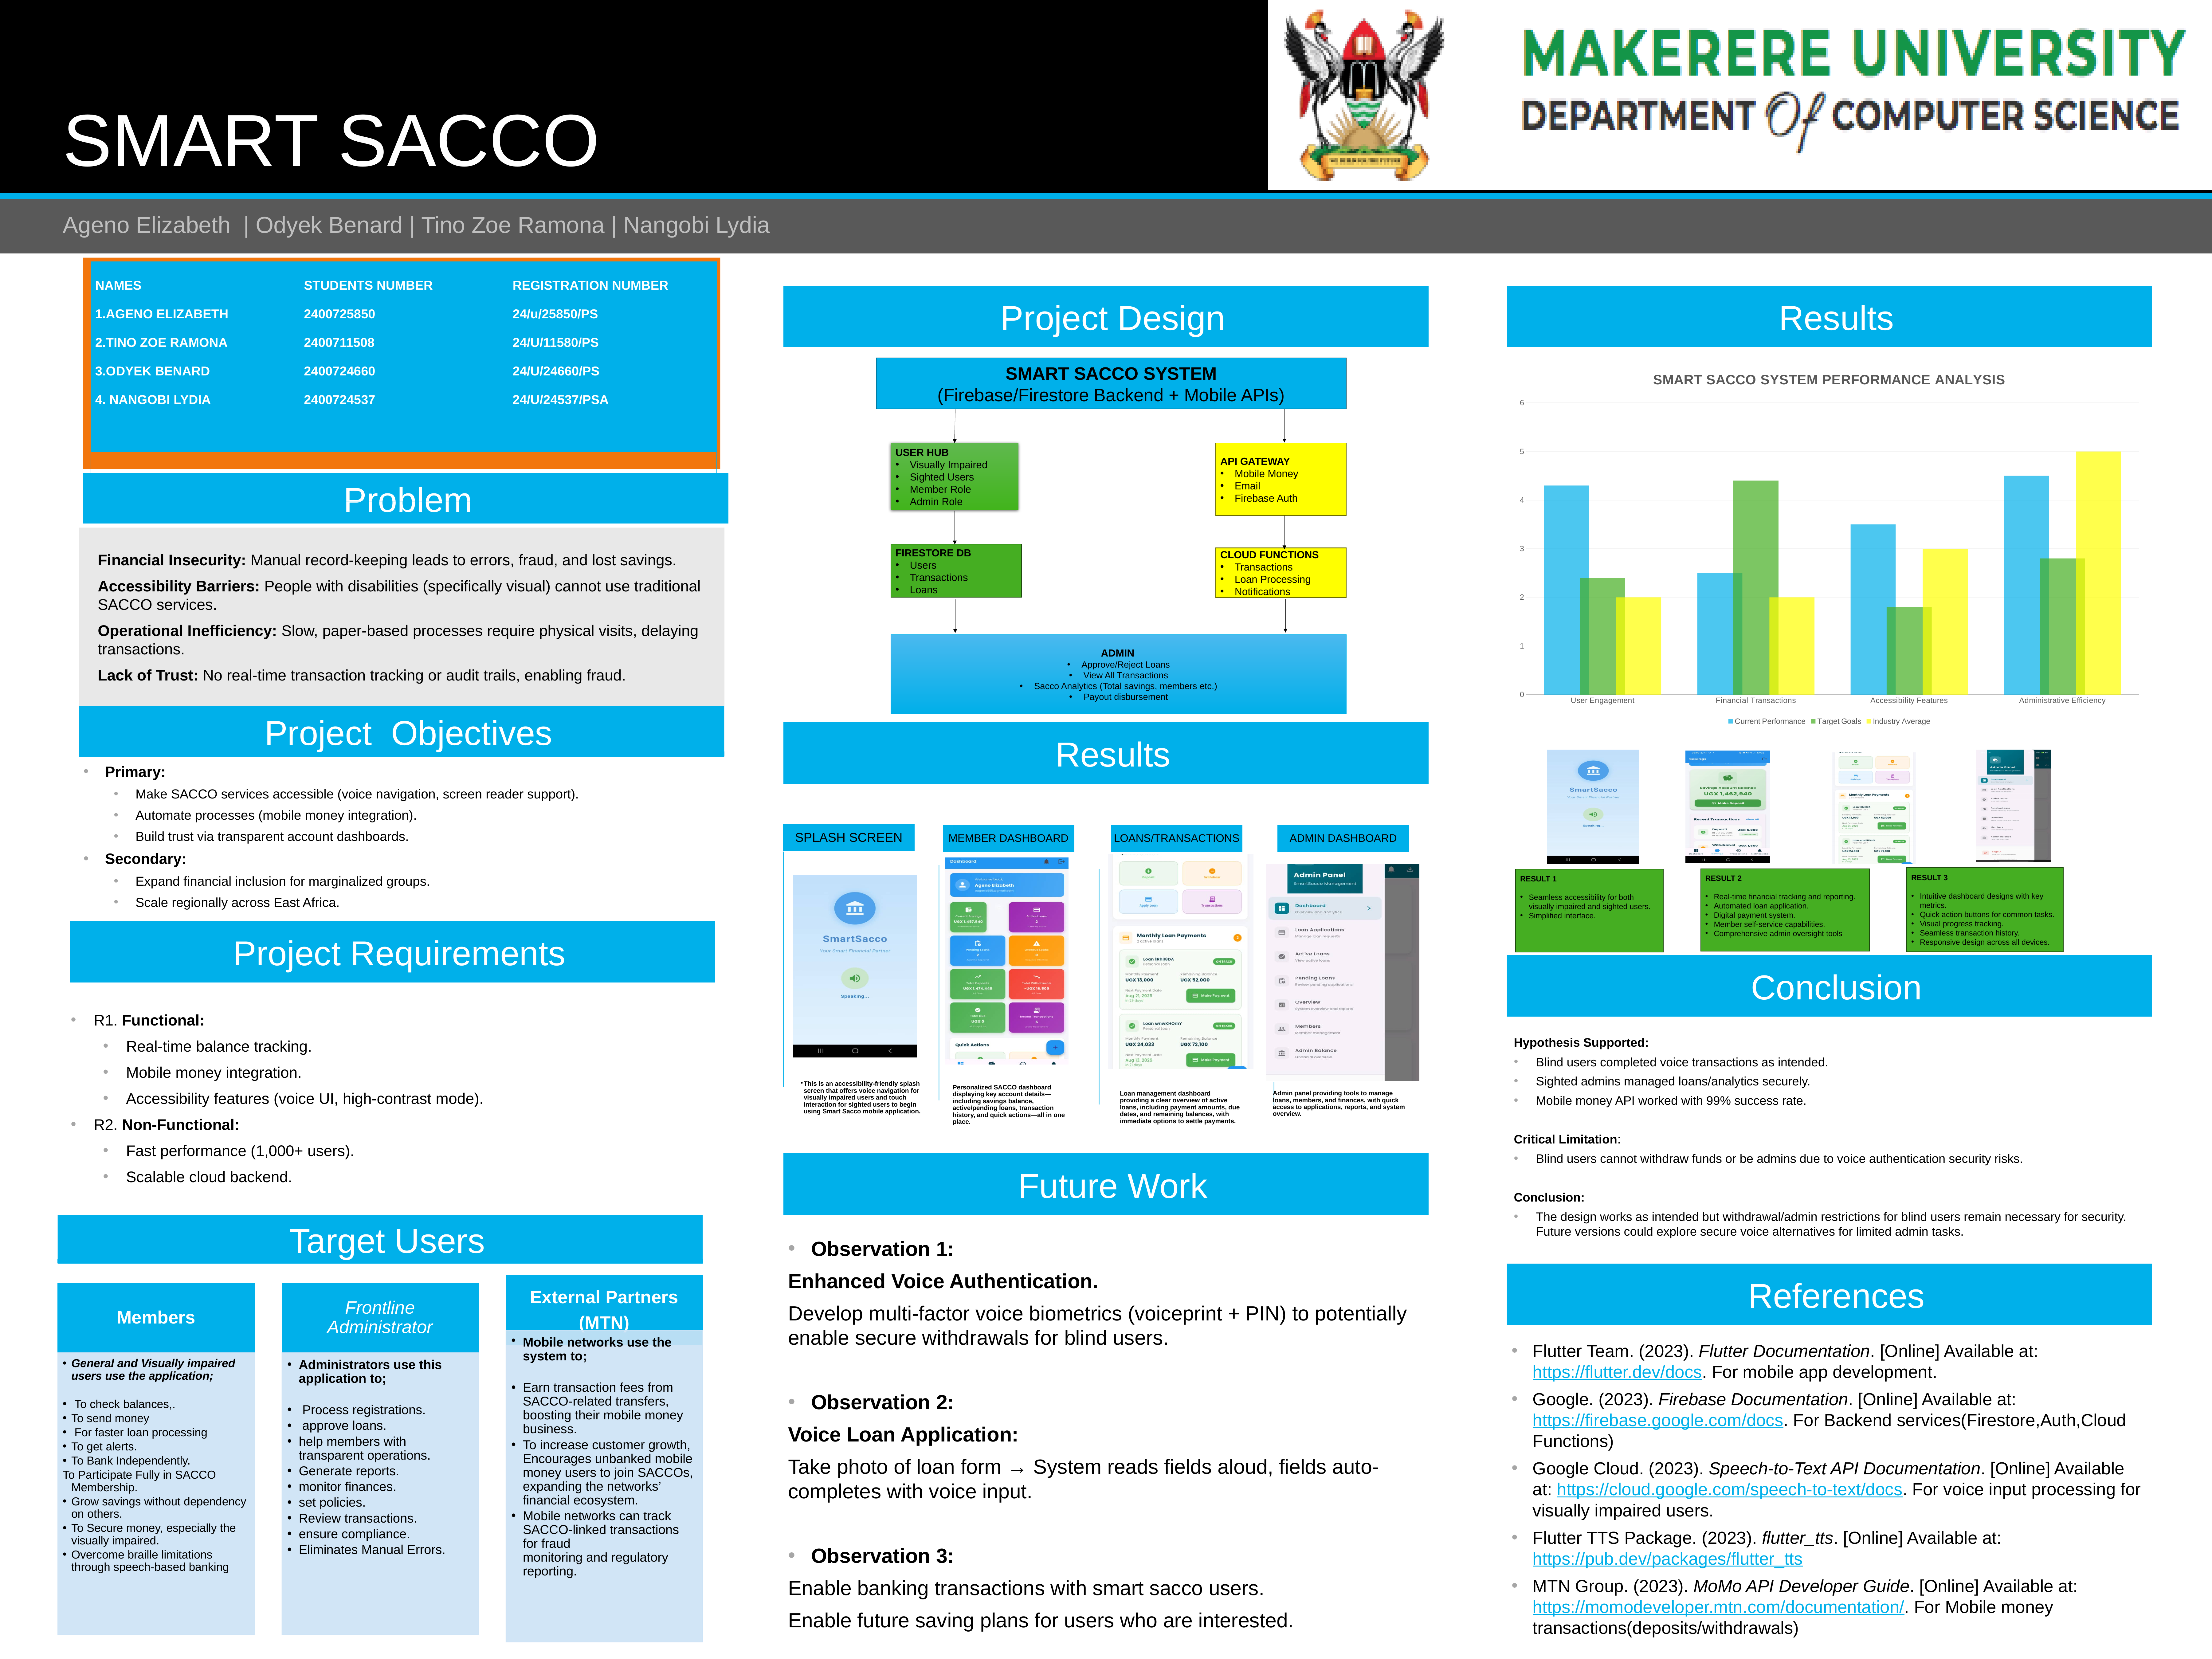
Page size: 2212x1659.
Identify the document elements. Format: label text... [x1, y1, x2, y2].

list Primary: Make SACCO services accessible (voice navigation, screen reader support). Automate processes (mobile money integration). Build trust via transparent account dashboards. Secondary: Expand financial inclusion for marginalized groups. Scale regionally across East Africa. [79, 753, 724, 913]
list Project Objectives [79, 706, 724, 757]
table_header STUDENTS NUMBER 2400725850 2400711508 2400724660 2400724537 [299, 262, 508, 452]
list Observation 1: Enhanced Voice Authentication. Develop multi-factor voice biometrics (voiceprint + PIN) to potentially enable secure withdrawals for blind users. Observation 2: Voice Loan Application: Take photo of loan form → System reads fields aloud, fields auto-completes with voice input. Observation 3: Enable banking transactions with smart sacco users. Enable future saving plans for users who are interested. [783, 1226, 1429, 1659]
table_header REGISTRATION NUMBER 24/u/25850/PS 24/U/11580/PS 24/U/24660/PS 24/U/24537/PSA [508, 262, 716, 452]
list Results [783, 722, 1429, 784]
list Future Work [783, 1153, 1429, 1215]
table_cell [91, 452, 299, 501]
text_box RESULT 3 Intuitive dashboard designs with key metrics. Quick action buttons for common tasks. Visual progress tracking. Seamless transaction history. Responsive design across all devices. [1906, 867, 2064, 952]
table_header NAMES 1.AGENO ELIZABETH 2.TINO ZOE RAMONA 3.ODYEK BENARD 4. NANGOBI LYDIA [91, 262, 299, 452]
list Project Design [783, 286, 1429, 347]
text_box USER HUB Visually Impaired Sighted Users Member Role Admin Role [891, 443, 1018, 510]
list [57, 1275, 703, 1643]
picture [1685, 751, 1770, 863]
text_box RESULT 1 Seamless accessibility for both visually impaired and sighted users. Simplified interface. [1515, 869, 1664, 952]
list Conclusion [1507, 955, 2152, 1017]
list Ageno Elizabeth | Odyek Benard | Tino Zoe Ramona | Nangobi Lydia [58, 198, 1579, 249]
text_box [1831, 752, 1917, 865]
picture [1547, 750, 1639, 864]
list References [1507, 1264, 2152, 1325]
list Financial Insecurity: Manual record-keeping leads to errors, fraud, and lost savings. Accessibility Barriers: People with disabilities (specifically visual) cannot use traditional SACCO services. Operational Inefficiency: Slow, paper-based processes require physical visits, delaying transactions. Lack of Trust: No real-time transaction tracking or audit trails, enabling fraud. [79, 528, 725, 707]
title SMART SACCO [58, 34, 1268, 184]
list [783, 795, 1420, 1132]
text_box CLOUD FUNCTIONS Transactions Loan Processing Notifications [1215, 547, 1347, 598]
text_box FIRESTORE DB Users Transactions Loans [891, 544, 1022, 598]
table_cell [299, 452, 508, 501]
list R1. Functional: Real-time balance tracking. Mobile money integration. Accessibility features (voice UI, high-contrast mode). R2. Non-Functional: Fast performance (1,000+ users). Scalable cloud backend. [66, 1001, 712, 1203]
text_box [83, 257, 721, 469]
picture [793, 875, 917, 1057]
picture [1268, 0, 2212, 190]
text_box ADMIN Approve/Reject Loans View All Transactions Sacco Analytics (Total savings, members etc.) Payout disbursement [891, 634, 1347, 714]
chart [1507, 358, 2152, 727]
list [783, 358, 1429, 722]
list Problem [83, 473, 728, 524]
list Results [1507, 286, 2152, 347]
list Hypothesis Supported: Blind users completed voice transactions as intended. Sighted admins managed loans/analytics securely. Mobile money API worked with 99% success rate. Critical Limitation: Blind users cannot withdraw funds or be admins due to voice authentication security risks. Conclusion: The design works as intended but withdrawal/admin restrictions for blind users remain necessary for security. Future versions could explore secure voice alternatives for limited admin tasks. [1509, 1025, 2155, 1258]
text_box SMART SACCO SYSTEM (Firebase/Firestore Backend + Mobile APIs) [876, 358, 1347, 409]
table_cell [508, 452, 716, 501]
list Target Users [57, 1215, 703, 1264]
text_box RESULT 2 Real-time financial tracking and reporting. Automated loan application. Digital payment system. Member self-service capabilities. Comprehensive admin oversight tools [1700, 869, 1870, 951]
list Project Requirements [70, 921, 715, 982]
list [1976, 750, 2051, 862]
text_box API GATEWAY Mobile Money Email Firebase Auth [1215, 443, 1347, 516]
list Flutter Team. (2023). Flutter Documentation. [Online] Available at: https://flutter.dev/docs. For mobile app development. Google. (2023). Firebase Documentation. [Online] Available at: https://firebase.google.com/docs. For Backend services(Firestore,Auth,Cloud Functions) Google Cloud. (2023). Speech-to-Text API Documentation. [Online] Available at: https://cloud.google.com/speech-to-text/docs. For voice input processing for visually impaired users. Flutter TTS Package. (2023). flutter_tts. [Online] Available at: https://pub.dev/packages/flutter_tts MTN Group. (2023). MoMo API Developer Guide. [Online] Available at: https://momodeveloper.mtn.com/documentation/. For Mobile money transactions(deposits/withdrawals) [1507, 1330, 2152, 1643]
